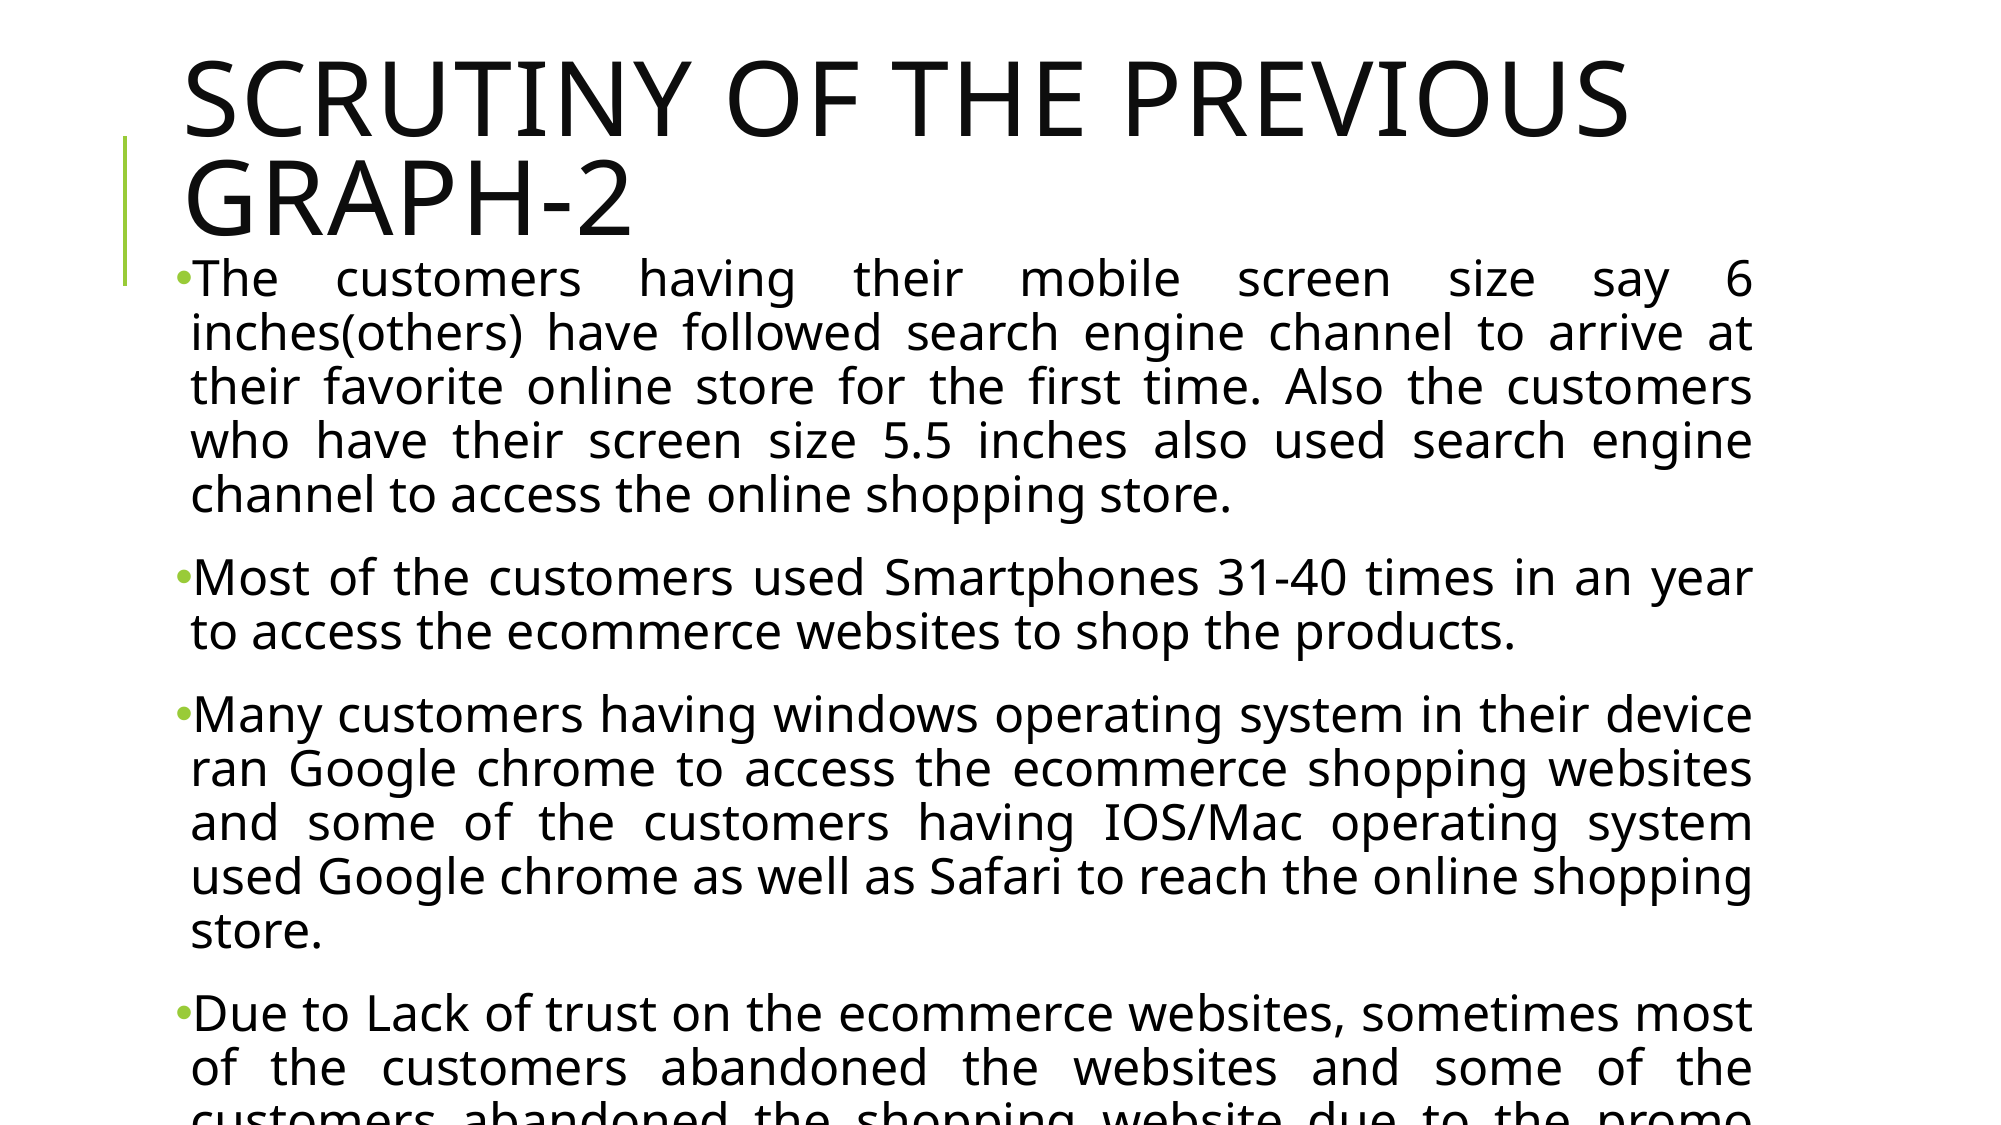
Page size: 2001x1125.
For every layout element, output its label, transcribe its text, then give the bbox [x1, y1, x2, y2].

title Scrutiny of the previous graph-2 [168, 33, 1763, 246]
list The customers having their mobile screen size say 6 inches(others) have followed search engine channel to arrive at their favorite online store for the first time. Also the customers who have their screen size 5.5 inches also used search engine channel to access the online shopping store. Most of the customers used Smartphones 31-40 times in an year to access the ecommerce websites to shop the products. Many customers having windows operating system in their device ran Google chrome to access the ecommerce shopping websites and some of the customers having IOS/Mac operating system used Google chrome as well as Safari to reach the online shopping store. Due to Lack of trust on the ecommerce websites, sometimes most of the customers abandoned the websites and some of the customers abandoned the shopping website due to the promo code not applicable. which means, if the product is having the special price or some catalogue price rule is applicable on it. Then coupon code should not be applicable on the products. So it is important for the ecommerce companies to create discount price, offers, coupon codes to retain the customers. [168, 246, 1763, 972]
